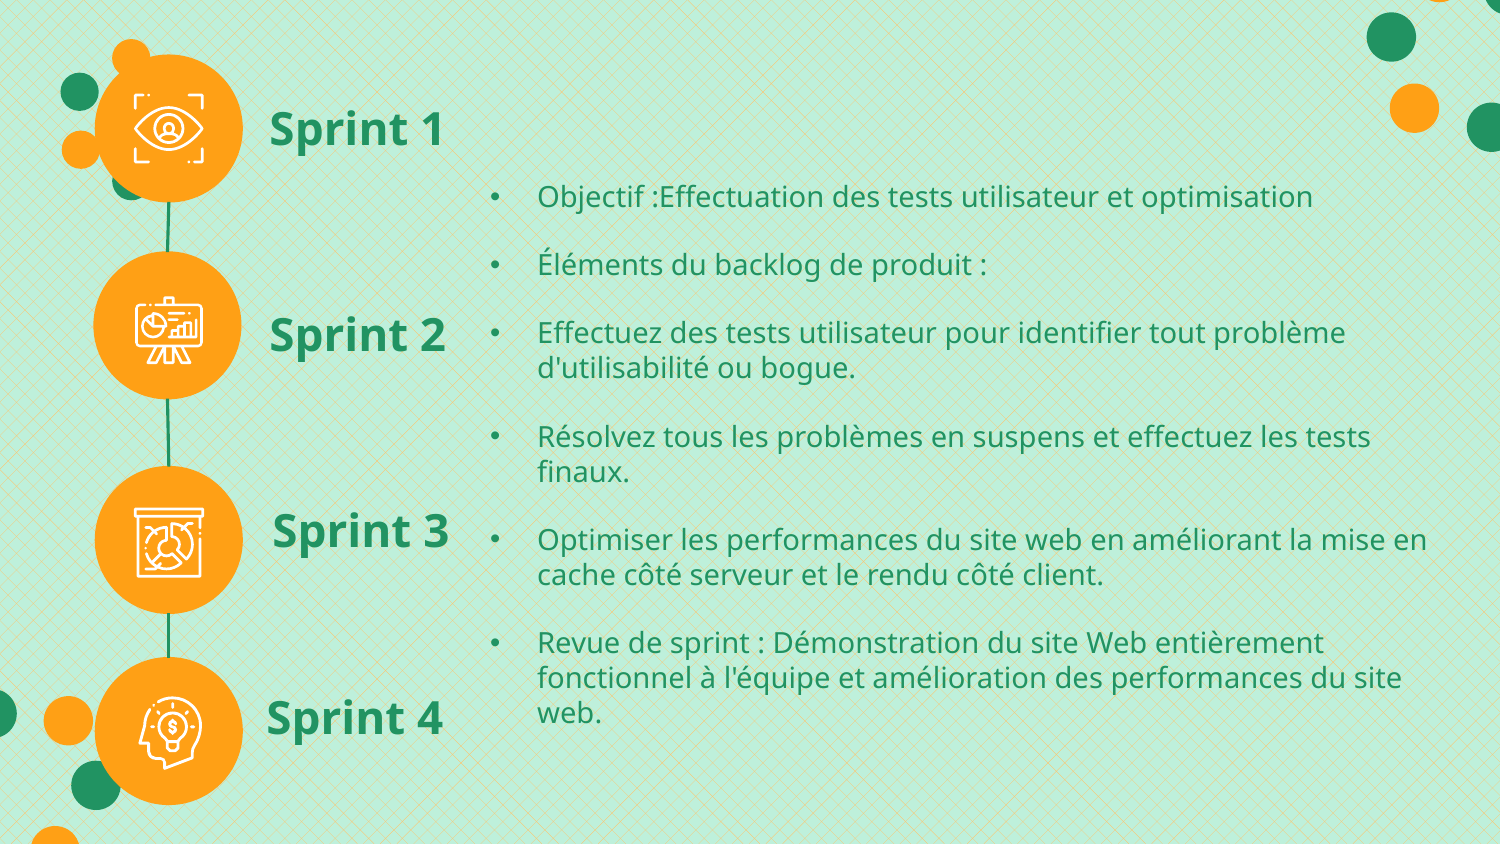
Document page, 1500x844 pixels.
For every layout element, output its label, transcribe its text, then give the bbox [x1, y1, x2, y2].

text_box Sprint 3 [230, 505, 492, 565]
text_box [133, 507, 205, 578]
text_box Sprint 4 [224, 692, 486, 751]
text_box [94, 252, 239, 399]
title Sprint 1 [235, 102, 489, 162]
text_box [95, 55, 243, 202]
text_box Sprint 2 [227, 309, 489, 368]
text_box [0, 0, 1500, 844]
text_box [138, 696, 203, 770]
subtitle Objectif :Effectuation des tests utilisateur et optimisation Éléments du backlog de produit : Effectuez des tests utilisateur pour identifier tout problème d'utilisabilité ou bogue. Résolvez tous les problèmes en suspens et effectuez les tests finaux. Optimiser les performances du site web en améliorant la mise en cache côté serveur et le rendu côté client. Revue de sprint : Démonstration du site Web entièrement fonctionnel à l'équipe et amélioration des performances du site web. [475, 163, 1449, 790]
text_box [95, 657, 240, 805]
text_box [95, 466, 238, 614]
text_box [134, 296, 204, 365]
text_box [133, 93, 204, 164]
